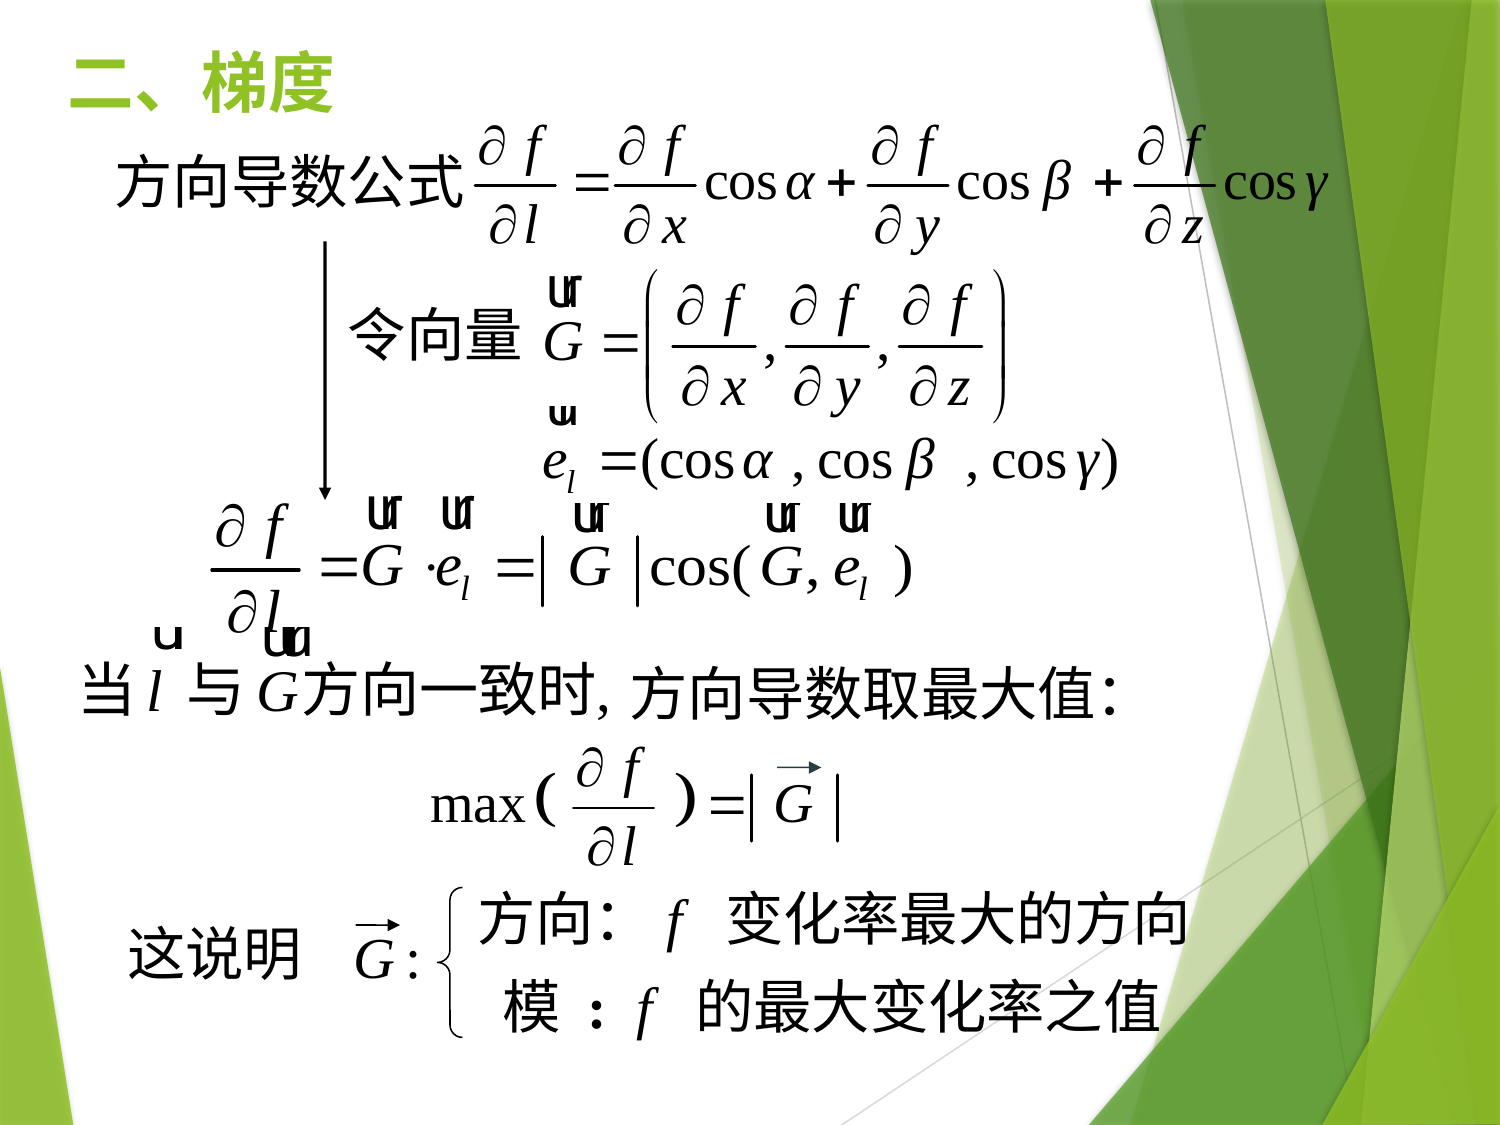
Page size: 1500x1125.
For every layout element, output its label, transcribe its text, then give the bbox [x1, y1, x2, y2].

text_box 方向导数公式 [99, 137, 444, 223]
text_box 令向量 [333, 290, 529, 376]
text_box 这说明 [112, 909, 363, 995]
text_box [449, 110, 1356, 271]
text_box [421, 732, 853, 893]
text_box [184, 488, 489, 662]
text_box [493, 502, 926, 621]
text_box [534, 254, 1025, 405]
text_box 方向：f 变化率最大的方向 [463, 875, 1300, 960]
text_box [80, 626, 623, 737]
text_box 方向导数取最大值： [627, 649, 1283, 735]
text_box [345, 924, 430, 994]
title 二、梯度 [52, 33, 391, 121]
text_box [437, 901, 463, 1038]
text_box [534, 405, 1130, 508]
text_box 模 : f 的最大变化率之值 [487, 962, 1213, 1048]
